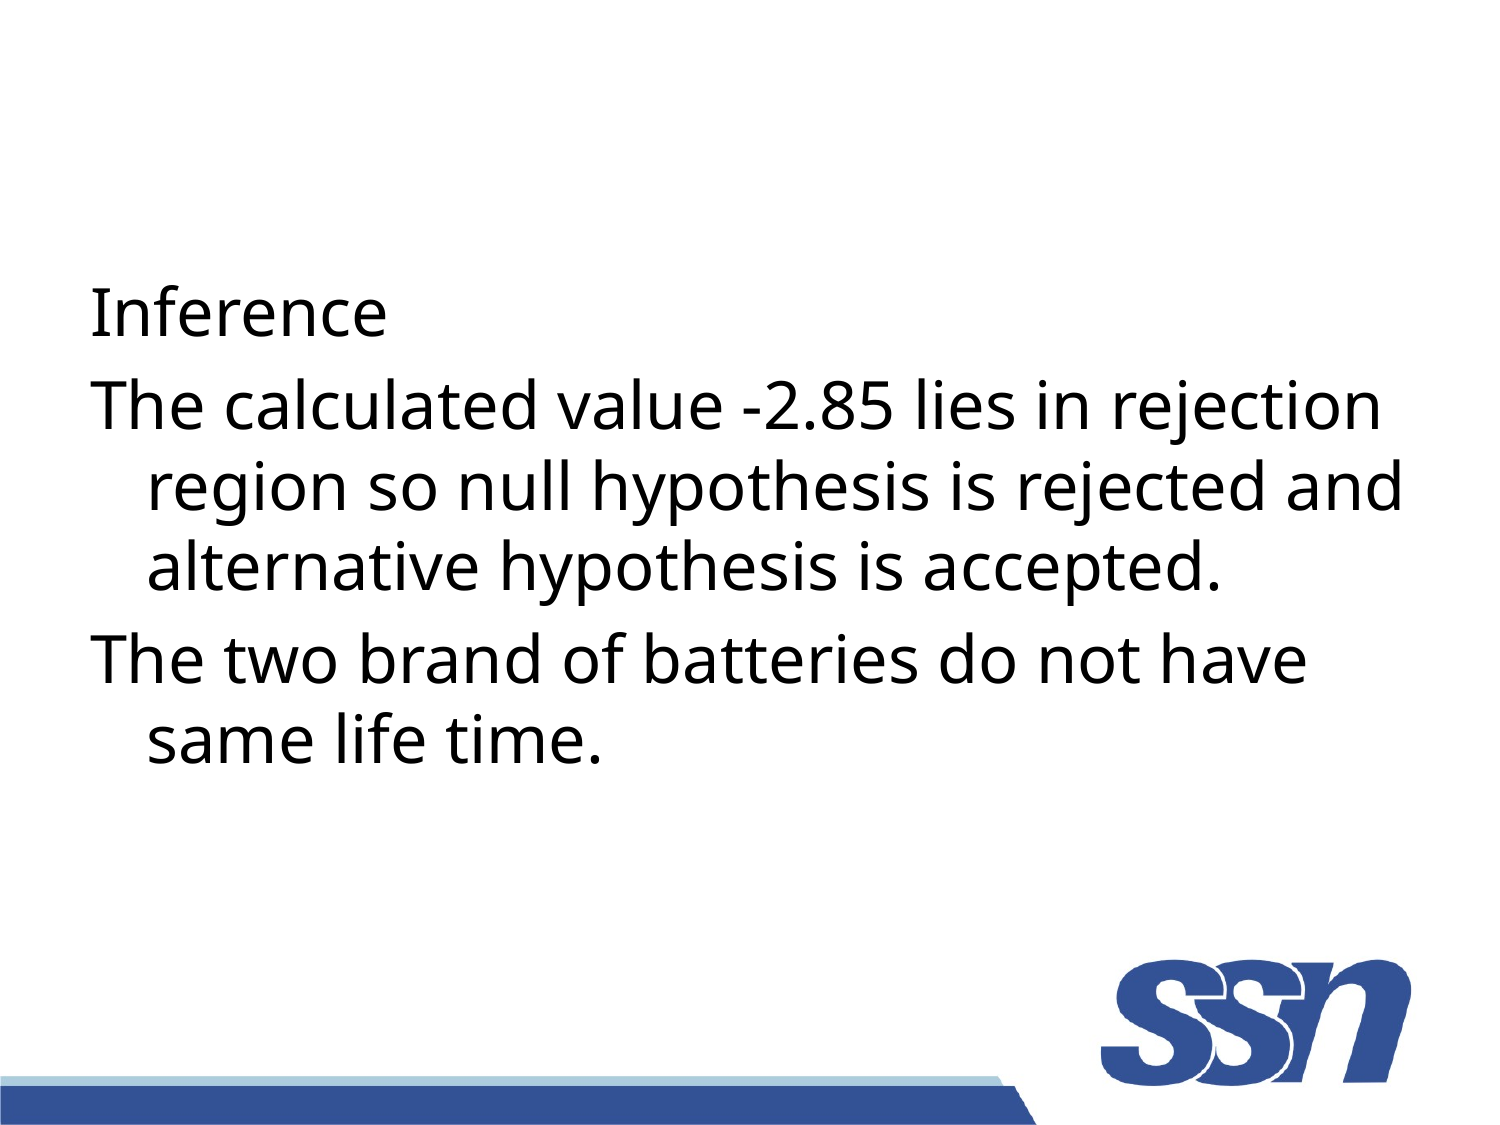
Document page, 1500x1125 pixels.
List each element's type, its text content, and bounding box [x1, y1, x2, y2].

picture [0, 916, 1475, 1125]
list Inference The calculated value -2.85 lies in rejection region so null hypothesis is rejected and alternative hypothesis is accepted. The two brand of batteries do not have same life time. [74, 262, 1426, 1006]
